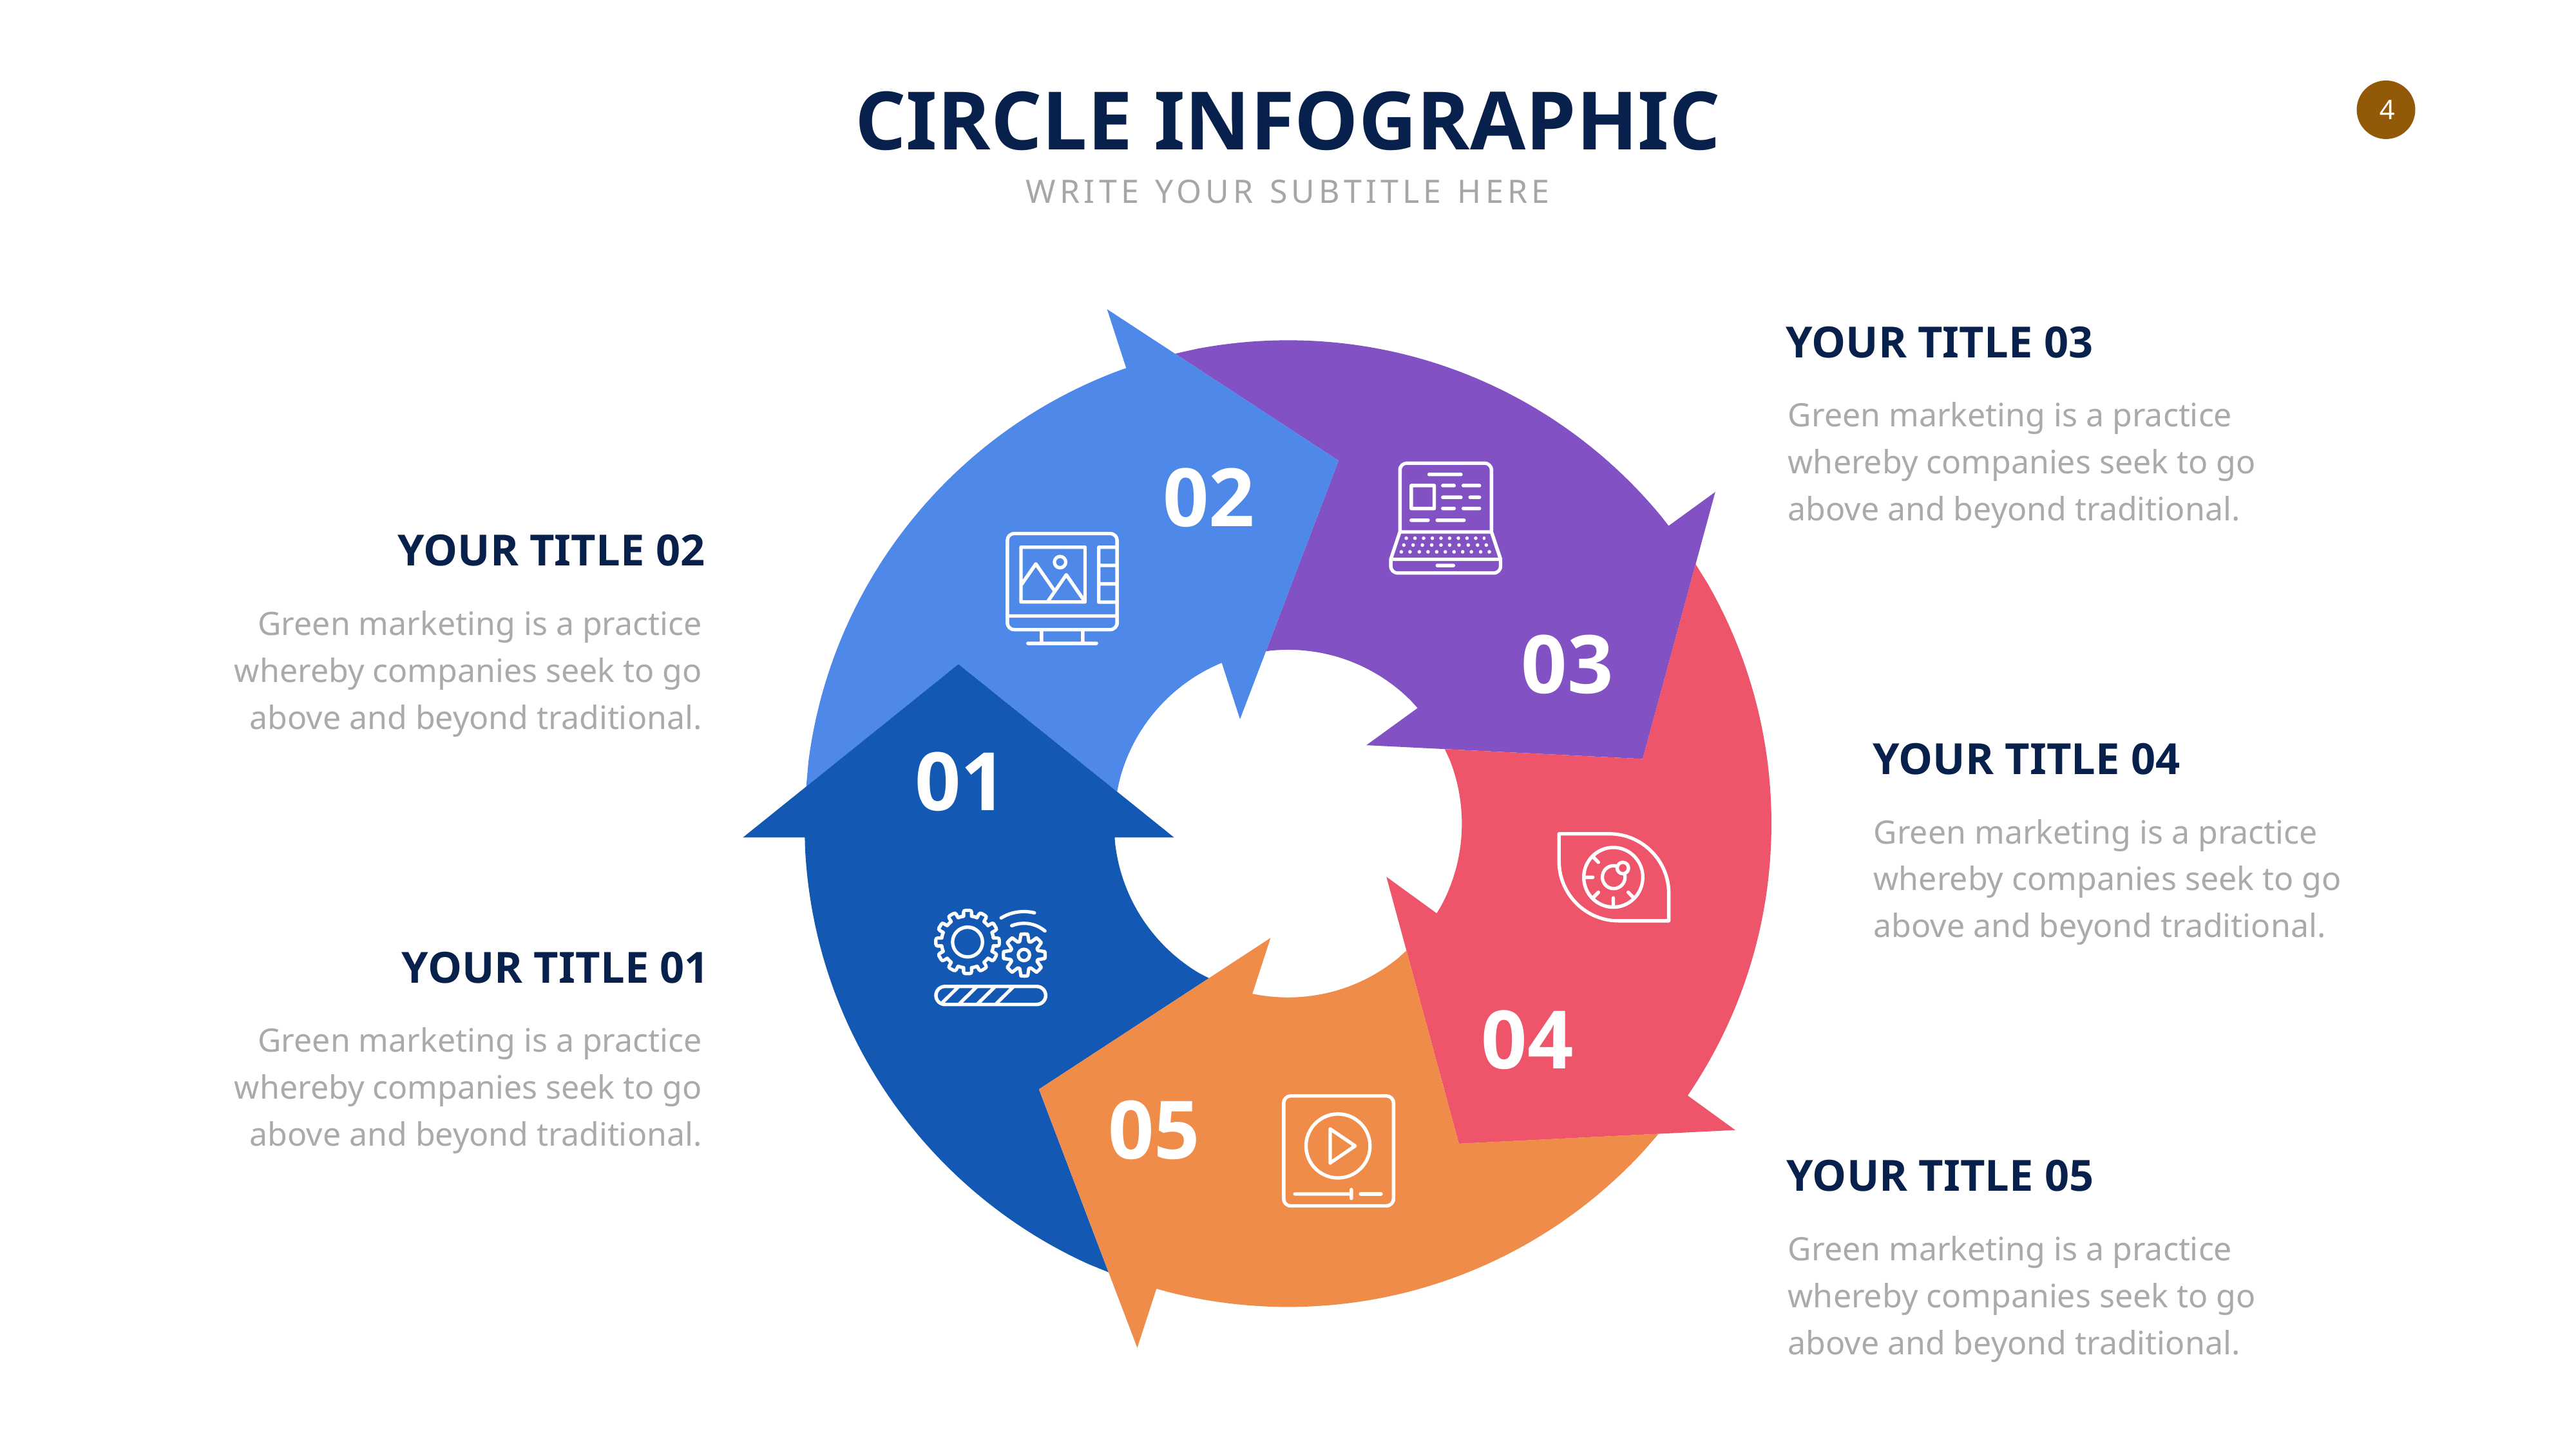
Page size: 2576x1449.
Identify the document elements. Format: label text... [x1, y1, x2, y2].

text_box Green marketing is a practice whereby companies seek to go above and beyond traditional. [1778, 381, 2330, 533]
text_box [1176, 339, 1717, 758]
text_box [1002, 932, 1047, 978]
text_box 05 [1098, 1074, 1210, 1180]
text_box YOUR TITLE 01 [392, 935, 720, 996]
text_box [1006, 531, 1119, 645]
text_box [934, 909, 1001, 976]
text_box Green marketing is a practice whereby companies seek to go above and beyond traditional. [160, 589, 712, 741]
text_box Green marketing is a practice whereby companies seek to go above and beyond traditional. [160, 1007, 712, 1157]
text_box [999, 909, 1036, 920]
text_box [741, 663, 1208, 1273]
text_box 04 [1471, 983, 1583, 1090]
text_box YOUR TITLE 02 [388, 518, 715, 580]
text_box [1282, 1094, 1396, 1208]
text_box [1389, 461, 1503, 575]
text_box [1038, 936, 1661, 1350]
text_box [805, 307, 1340, 791]
text_box 01 [905, 724, 1017, 831]
text_box YOUR TITLE 05 [1777, 1143, 2104, 1205]
text_box [1557, 832, 1671, 923]
text_box CIRCLE INFOGRAPHIC [845, 64, 1731, 171]
text_box WRITE YOUR SUBTITLE HERE [1016, 166, 1560, 215]
text_box [1385, 562, 1772, 1142]
text_box Green marketing is a practice whereby companies seek to go above and beyond traditional. [1864, 798, 2416, 949]
text_box 02 [1153, 441, 1265, 547]
text_box [934, 985, 1048, 1007]
text_box 03 [1511, 608, 1623, 714]
text_box YOUR TITLE 04 [1863, 726, 2190, 788]
text_box [1010, 922, 1047, 933]
text_box Green marketing is a practice whereby companies seek to go above and beyond traditional. [1778, 1215, 2330, 1366]
text_box YOUR TITLE 03 [1776, 310, 2103, 371]
